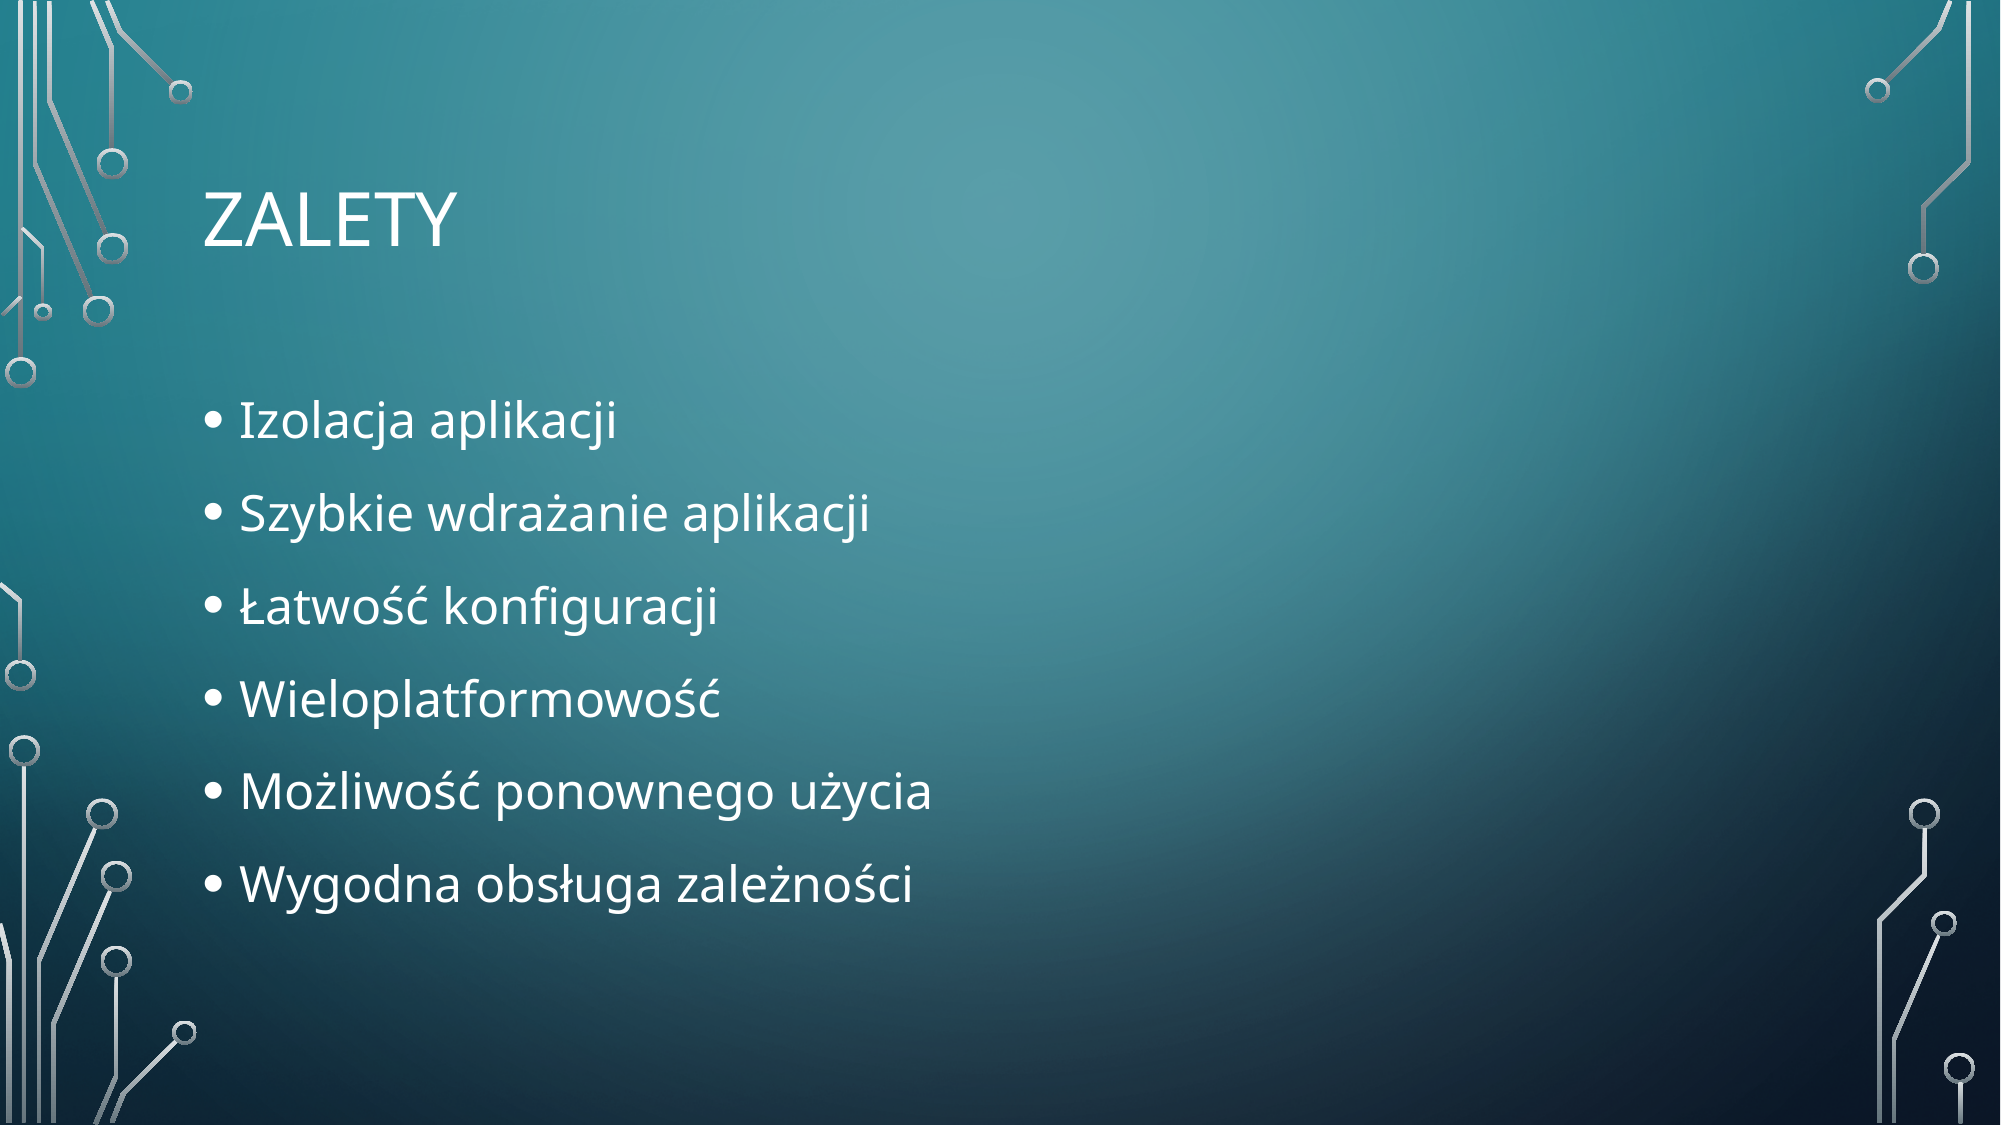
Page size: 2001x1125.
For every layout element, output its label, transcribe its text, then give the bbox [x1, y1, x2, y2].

list Izolacja aplikacji Szybkie wdrażanie aplikacji Łatwość konfiguracji Wieloplatformowość Możliwość ponownego użycia Wygodna obsługa zależności [187, 369, 1813, 950]
title Zalety [187, 101, 1813, 344]
